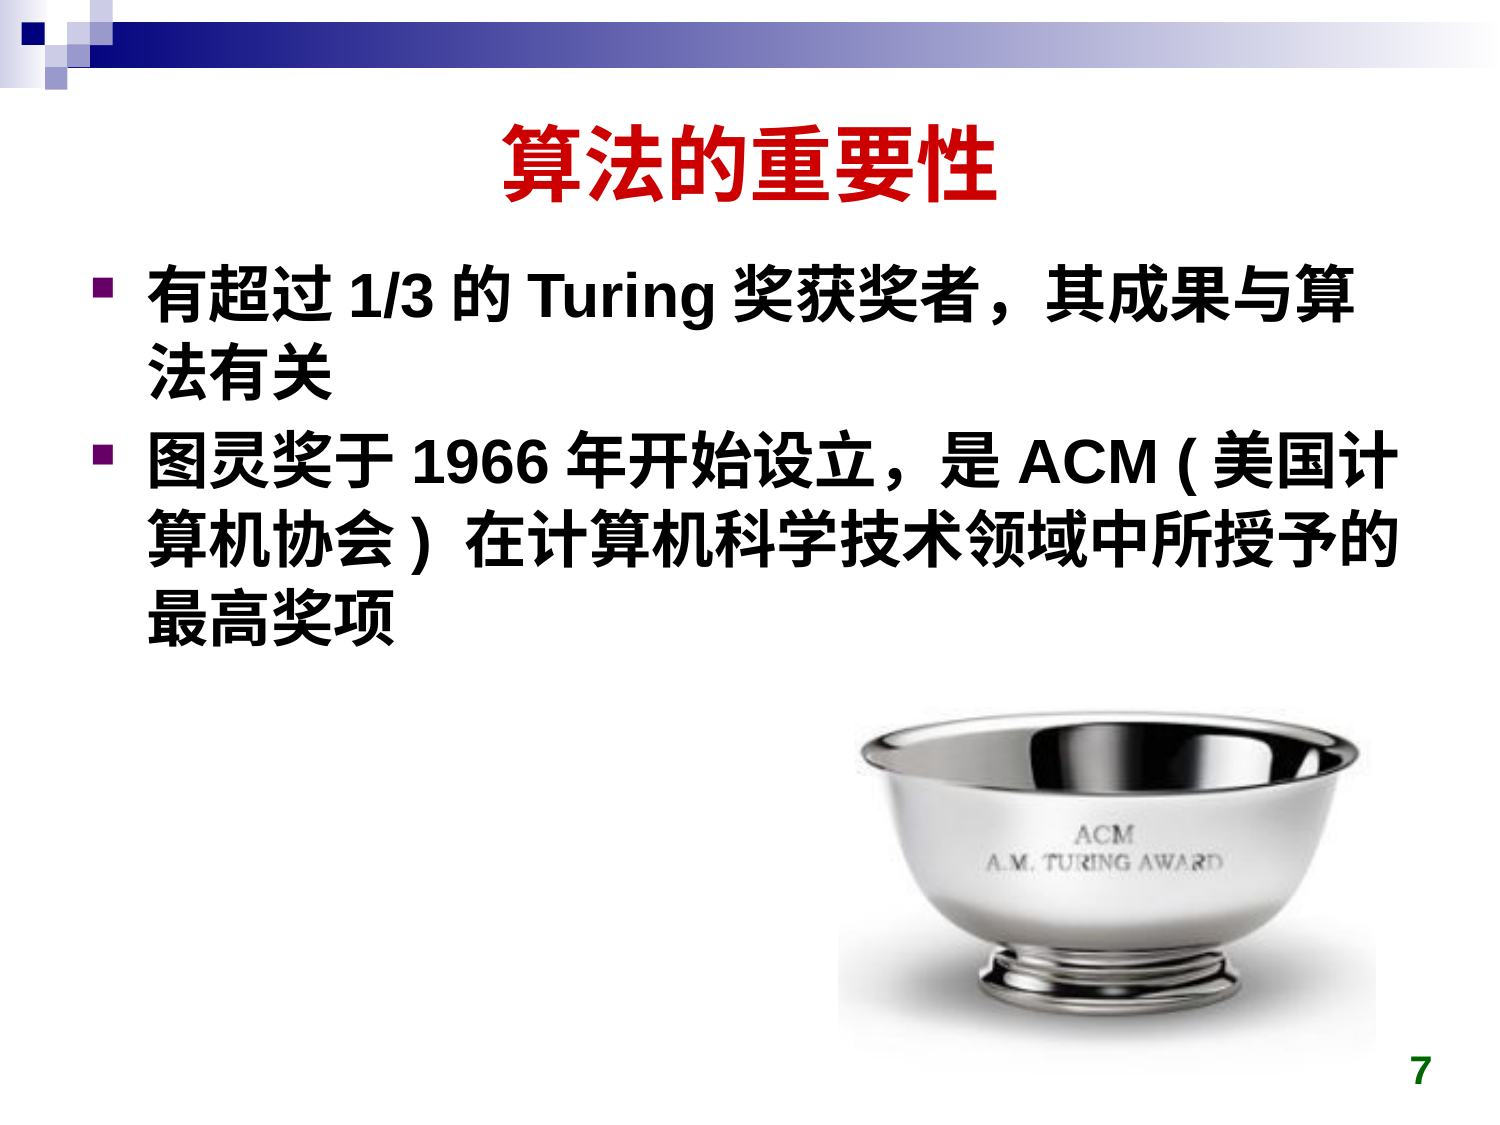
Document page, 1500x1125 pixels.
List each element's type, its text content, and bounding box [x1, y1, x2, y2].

picture [838, 587, 1377, 1125]
slide_number 7 [1382, 1025, 1449, 1100]
list 有超过1/3的Turing奖获奖者，其成果与算法有关 图灵奖于1966年开始设立，是ACM (美国计算机协会) 在计算机科学技术领域中所授予的最高奖项 [75, 243, 1425, 1024]
title 算法的重要性 [75, 75, 1425, 243]
